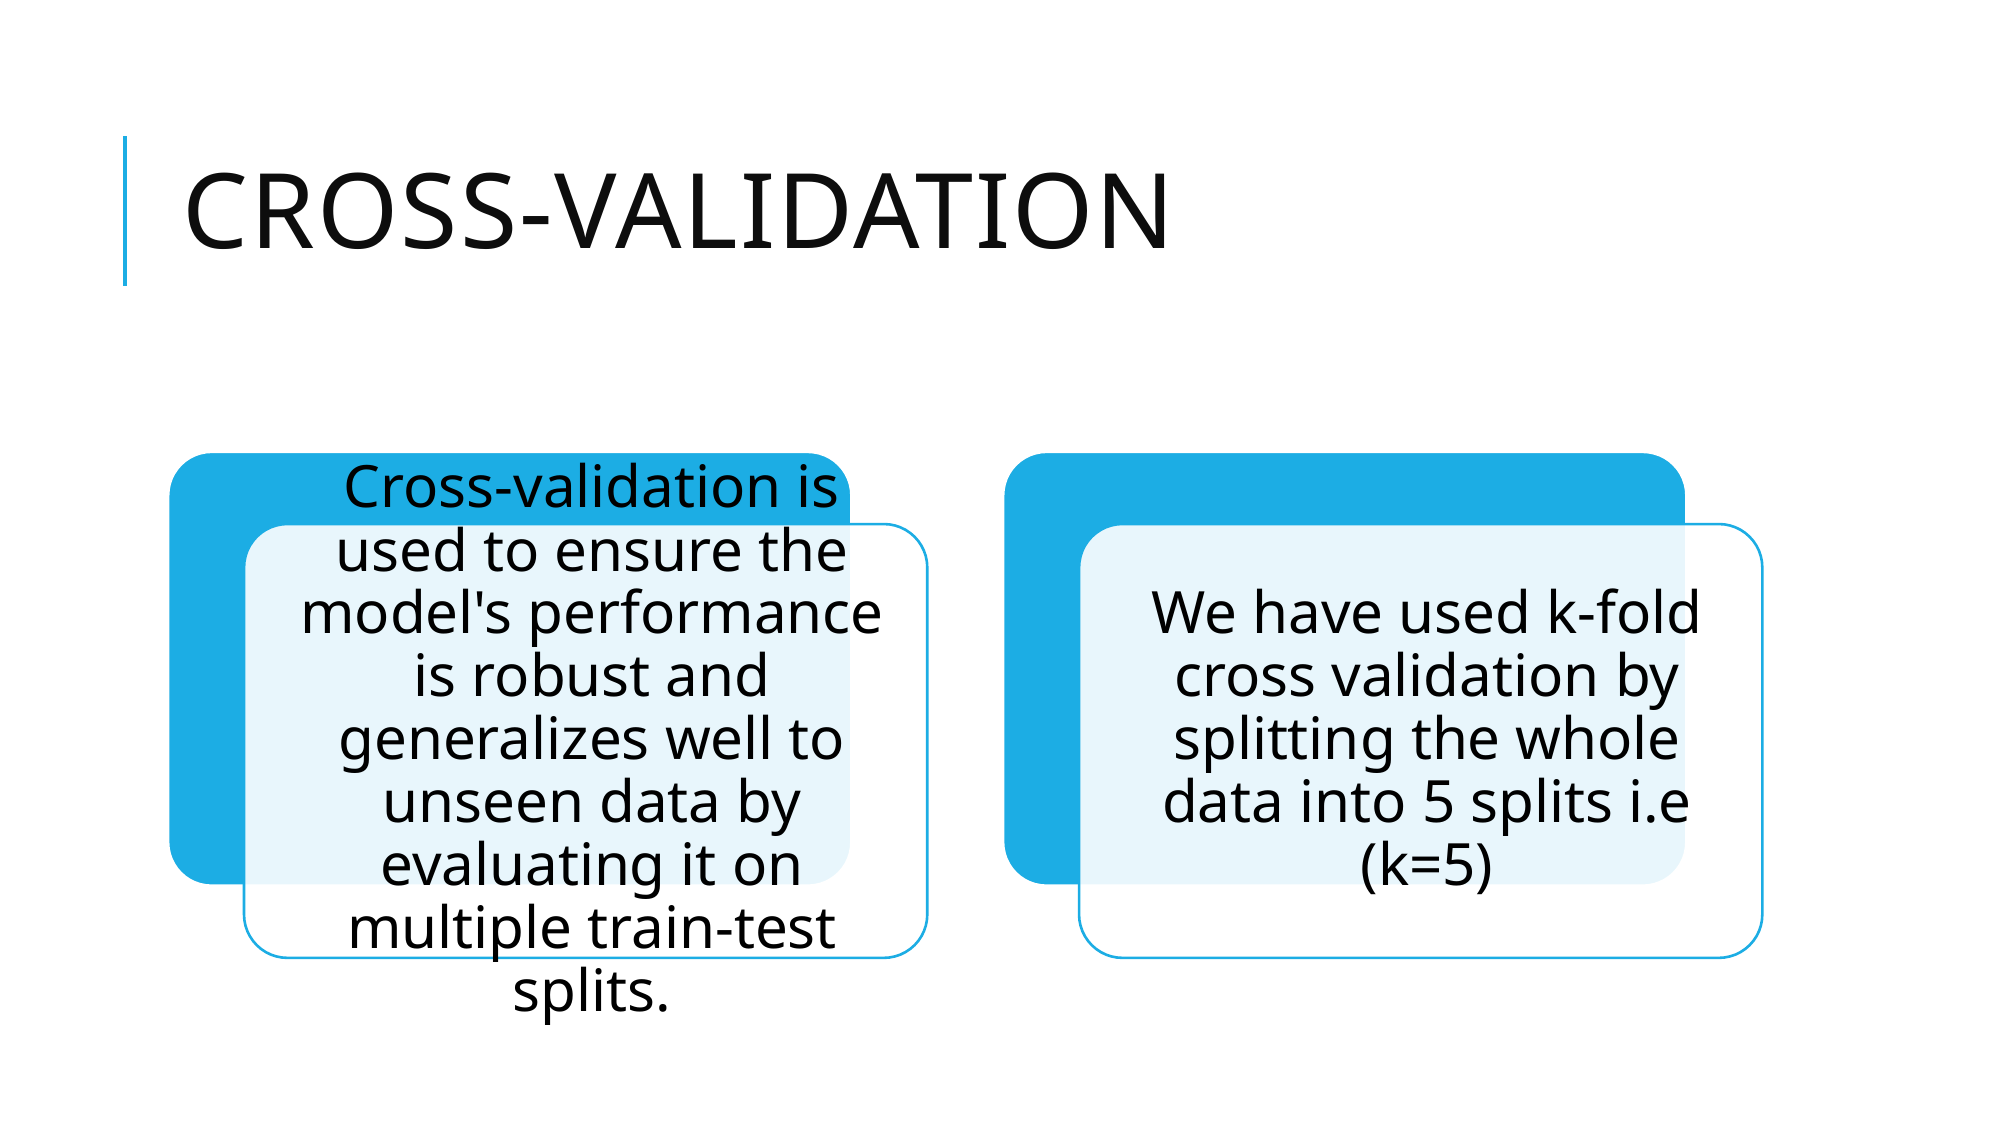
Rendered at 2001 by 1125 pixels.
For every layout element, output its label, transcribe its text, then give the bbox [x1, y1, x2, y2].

title Cross-Validation [168, 96, 1763, 342]
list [167, 374, 1763, 1036]
